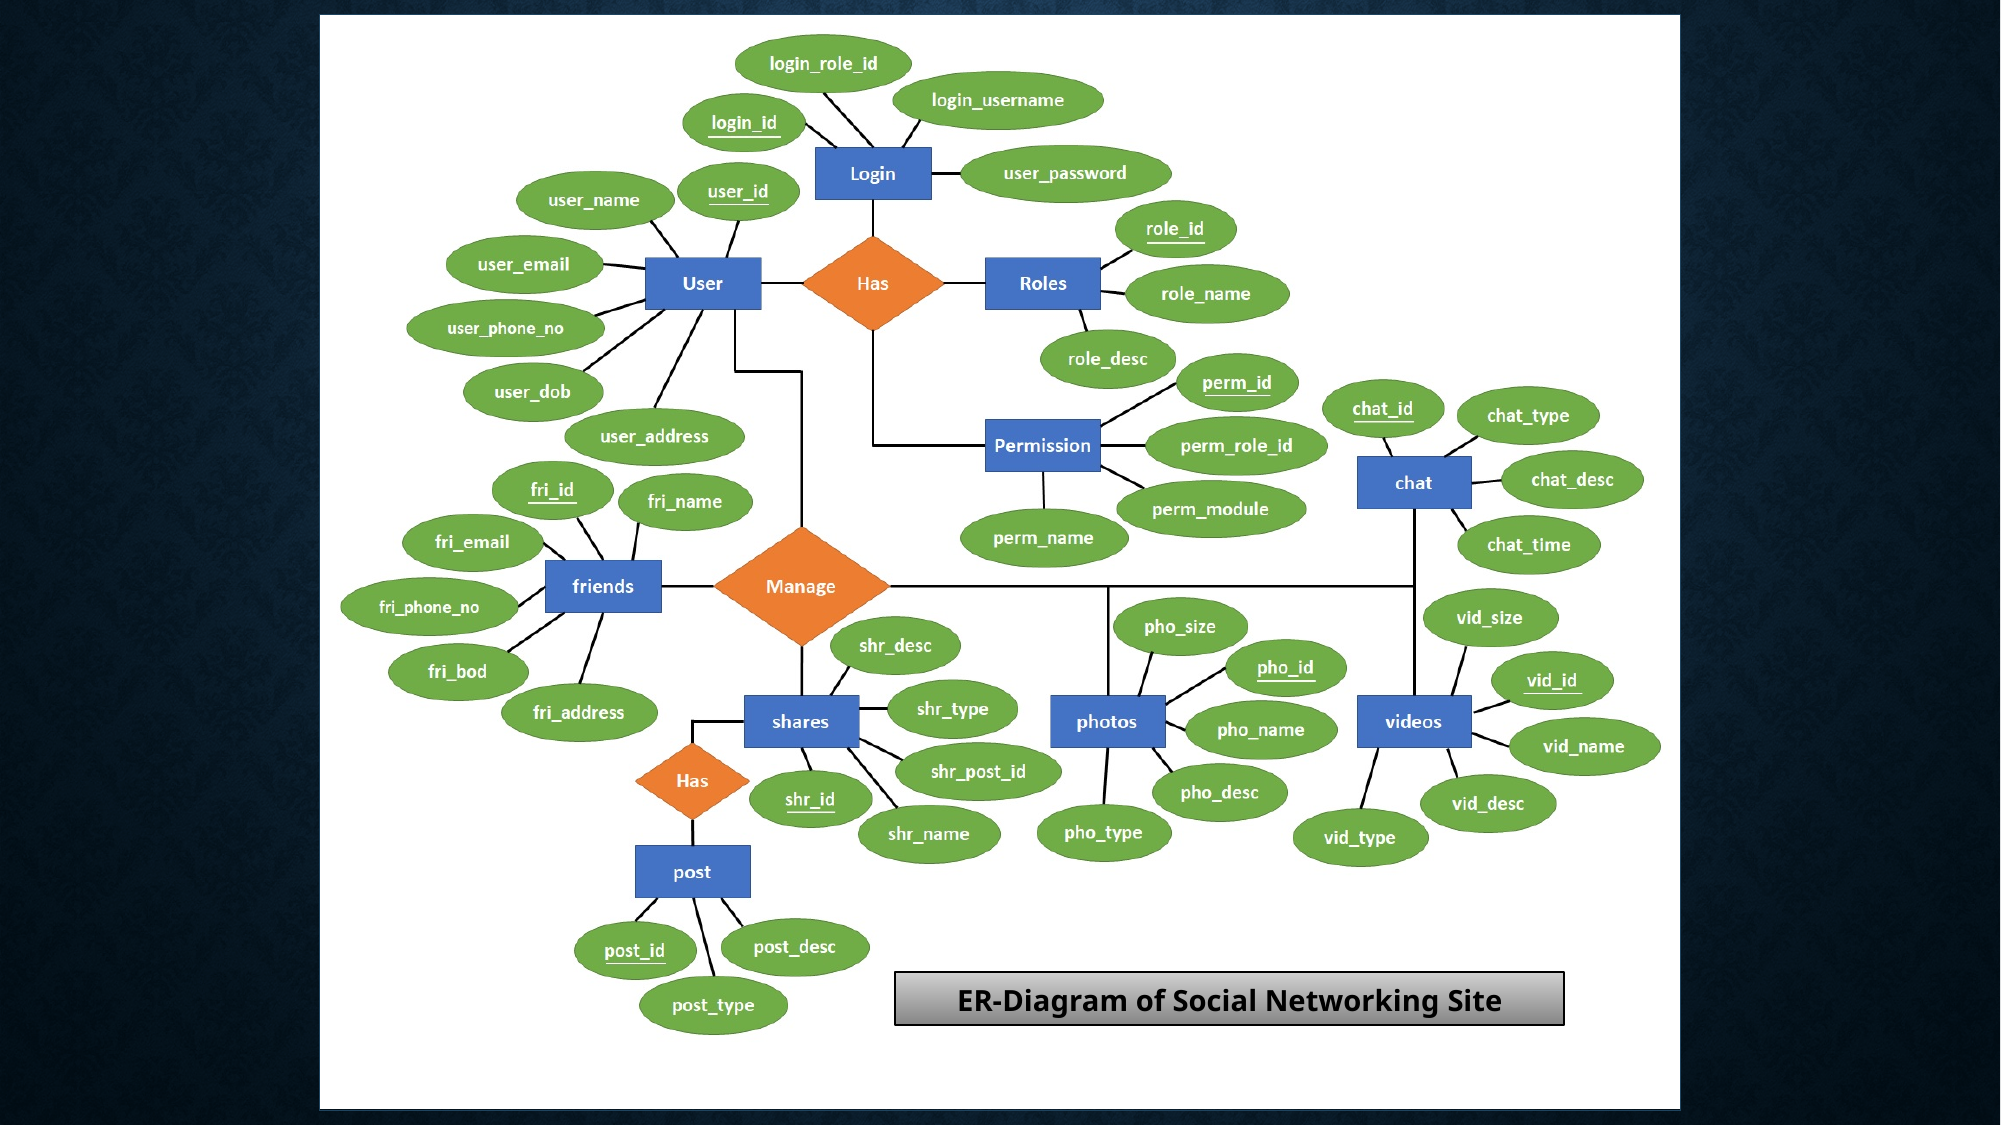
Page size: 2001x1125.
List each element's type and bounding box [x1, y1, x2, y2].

picture [318, 13, 1682, 1112]
